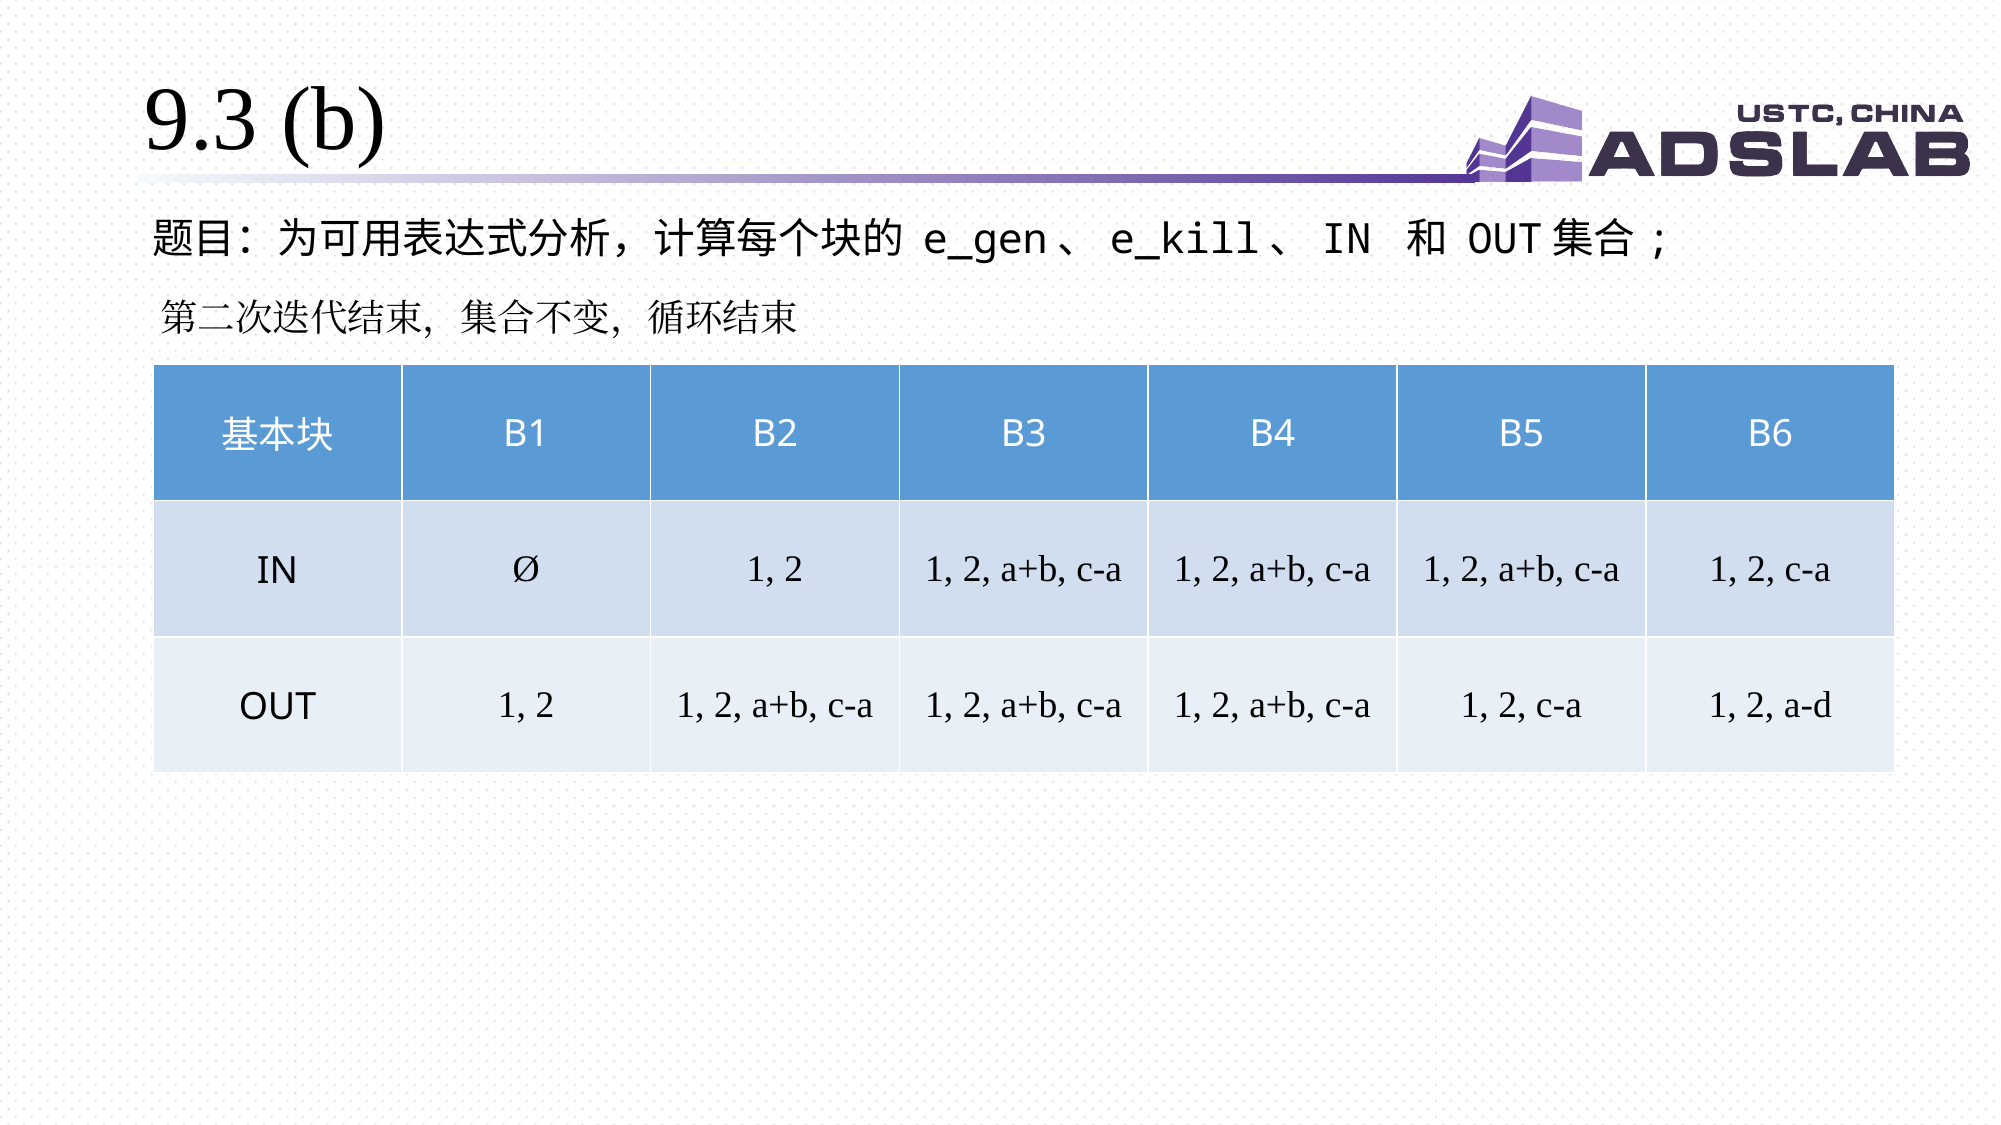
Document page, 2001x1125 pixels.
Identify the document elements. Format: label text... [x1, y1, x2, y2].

table_cell 1, 2, a+b, c-a [1149, 501, 1396, 636]
table_cell 1, 2, c-a [1398, 638, 1645, 772]
table_cell 1, 2, a+b, c-a [1398, 501, 1645, 636]
table_cell 1, 2, a-d [1647, 638, 1894, 772]
table_header B1 [403, 392, 650, 500]
table_header B2 [651, 392, 899, 500]
picture [0, 0, 2001, 1125]
table_header 基本块 [154, 392, 401, 500]
table_cell 1, 2 [651, 501, 899, 636]
table_cell 1, 2, a+b, c-a [1149, 638, 1396, 772]
table_cell OUT [154, 638, 401, 772]
table_cell IN [154, 501, 401, 636]
table_cell 1, 2, c-a [1647, 501, 1894, 636]
table_header B5 [1398, 392, 1645, 500]
table_header B6 [1647, 392, 1894, 500]
table_cell 1, 2, a+b, c-a [900, 501, 1147, 636]
table_cell 1, 2, a+b, c-a [651, 638, 899, 772]
table_header B4 [1149, 392, 1396, 500]
table_header B3 [900, 392, 1147, 500]
table_cell 1, 2, a+b, c-a [900, 638, 1147, 772]
text_box 题目：为可用表达式分析，计算每个块的 e_gen、e_kill、IN 和 OUT集合; [137, 179, 1831, 269]
title 9.3 (b) [136, 63, 1863, 178]
table_cell Ø [403, 501, 650, 636]
text_box 第二次迭代结束，集合不变，循环结束 [153, 286, 1937, 392]
table_cell 1, 2 [403, 638, 650, 772]
